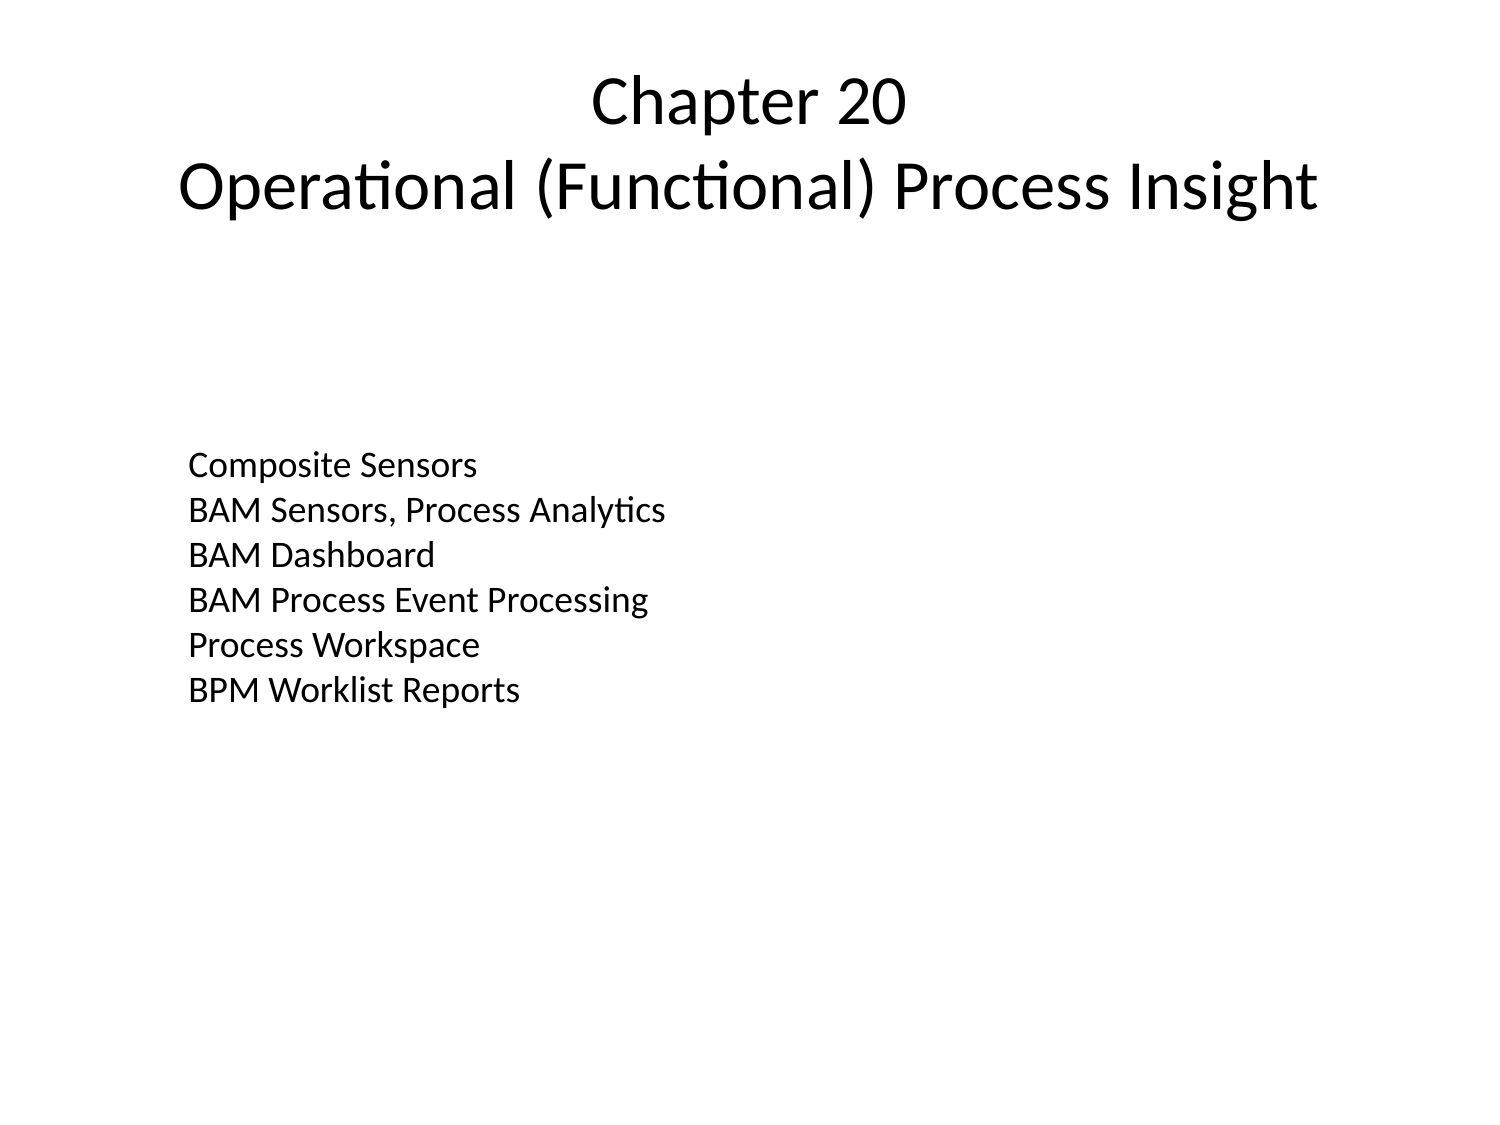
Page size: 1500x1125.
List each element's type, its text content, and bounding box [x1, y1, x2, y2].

text_box Composite Sensors BAM Sensors, Process Analytics BAM Dashboard BAM Process Event Processing Process Workspace BPM Worklist Reports [173, 432, 682, 718]
title Chapter 20 Operational (Functional) Process Insight [75, 45, 1425, 233]
